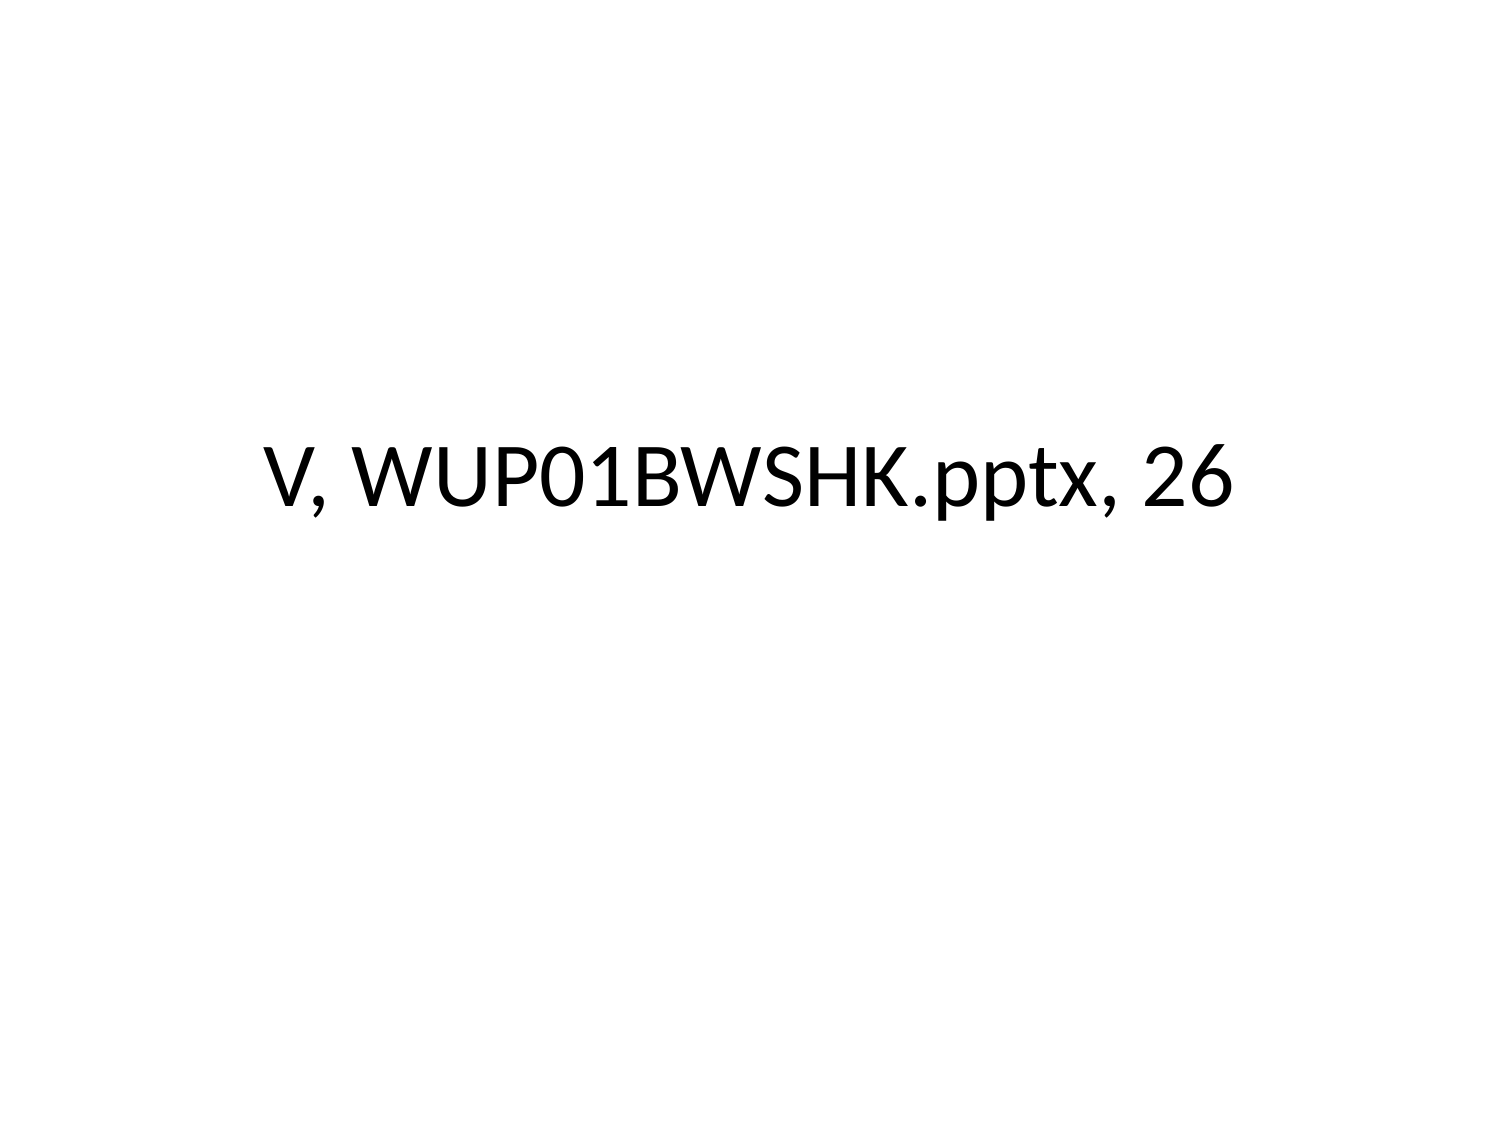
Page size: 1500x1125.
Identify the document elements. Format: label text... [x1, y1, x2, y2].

title V, WUP01BWSHK.pptx, 26 [112, 349, 1388, 591]
